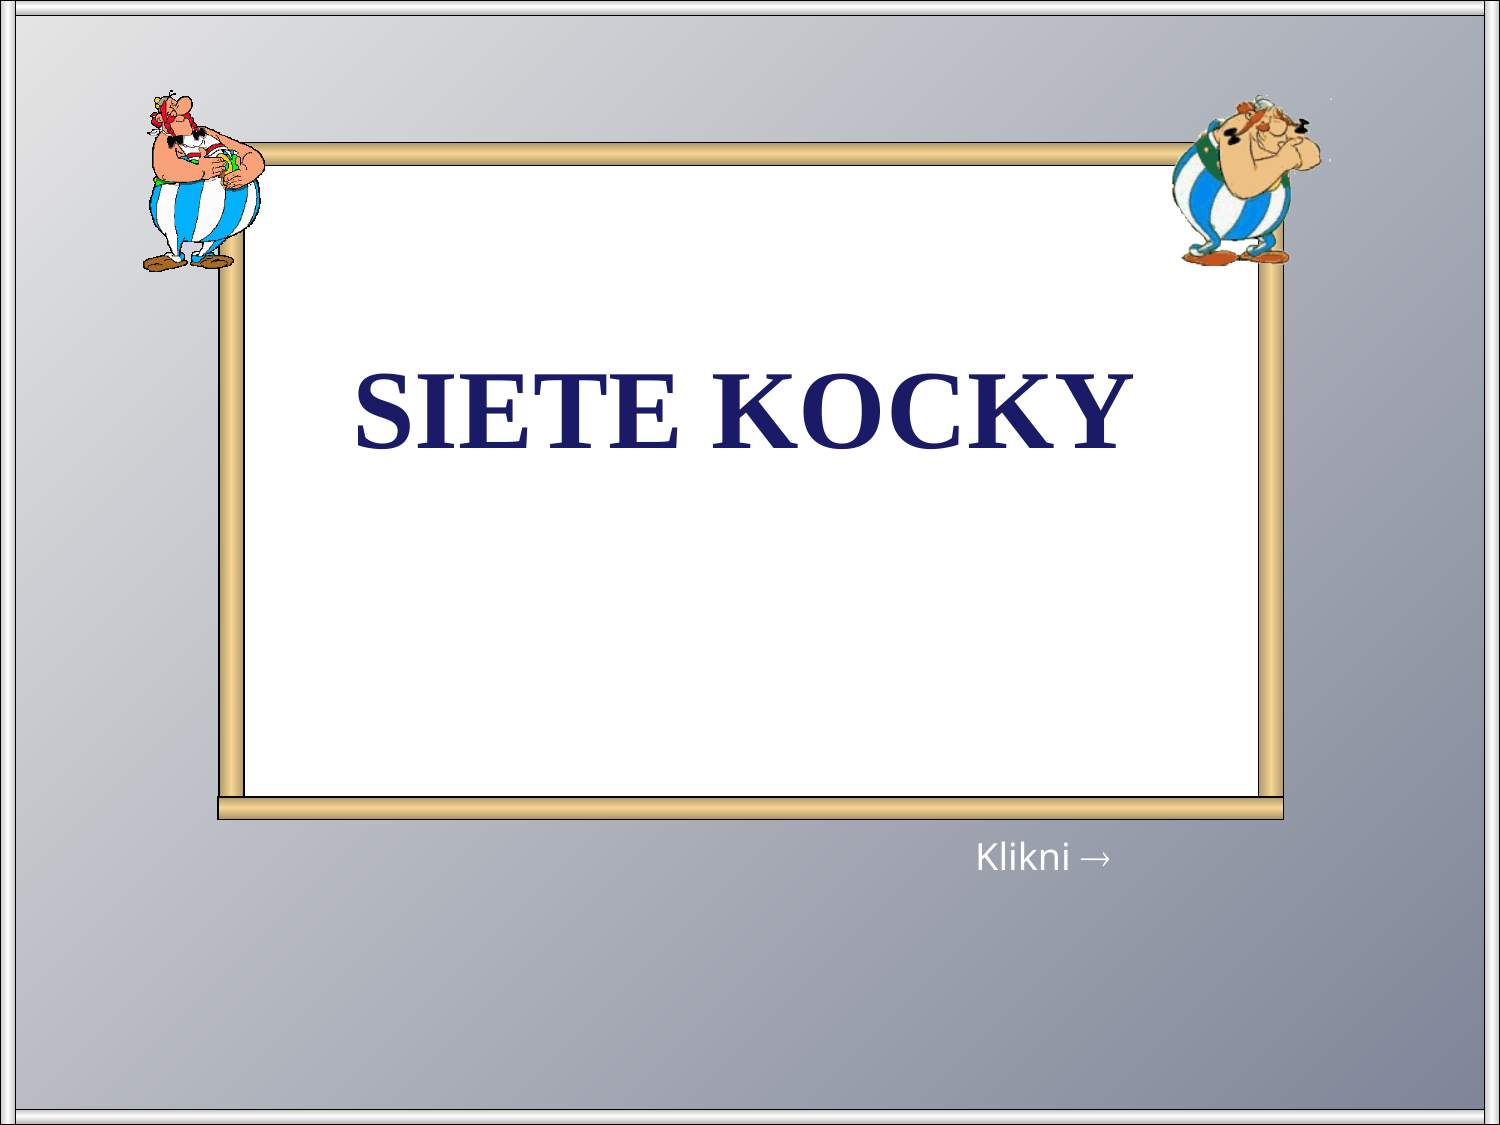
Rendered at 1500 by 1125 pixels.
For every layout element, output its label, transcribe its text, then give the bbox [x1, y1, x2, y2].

text_box [16, 1109, 1484, 1125]
text_box [0, 0, 16, 1125]
text_box Klikni  [960, 826, 1463, 886]
text_box [16, 0, 1484, 16]
picture [1170, 95, 1332, 267]
picture [134, 88, 266, 274]
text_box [217, 142, 1284, 821]
text_box [1484, 0, 1500, 1125]
